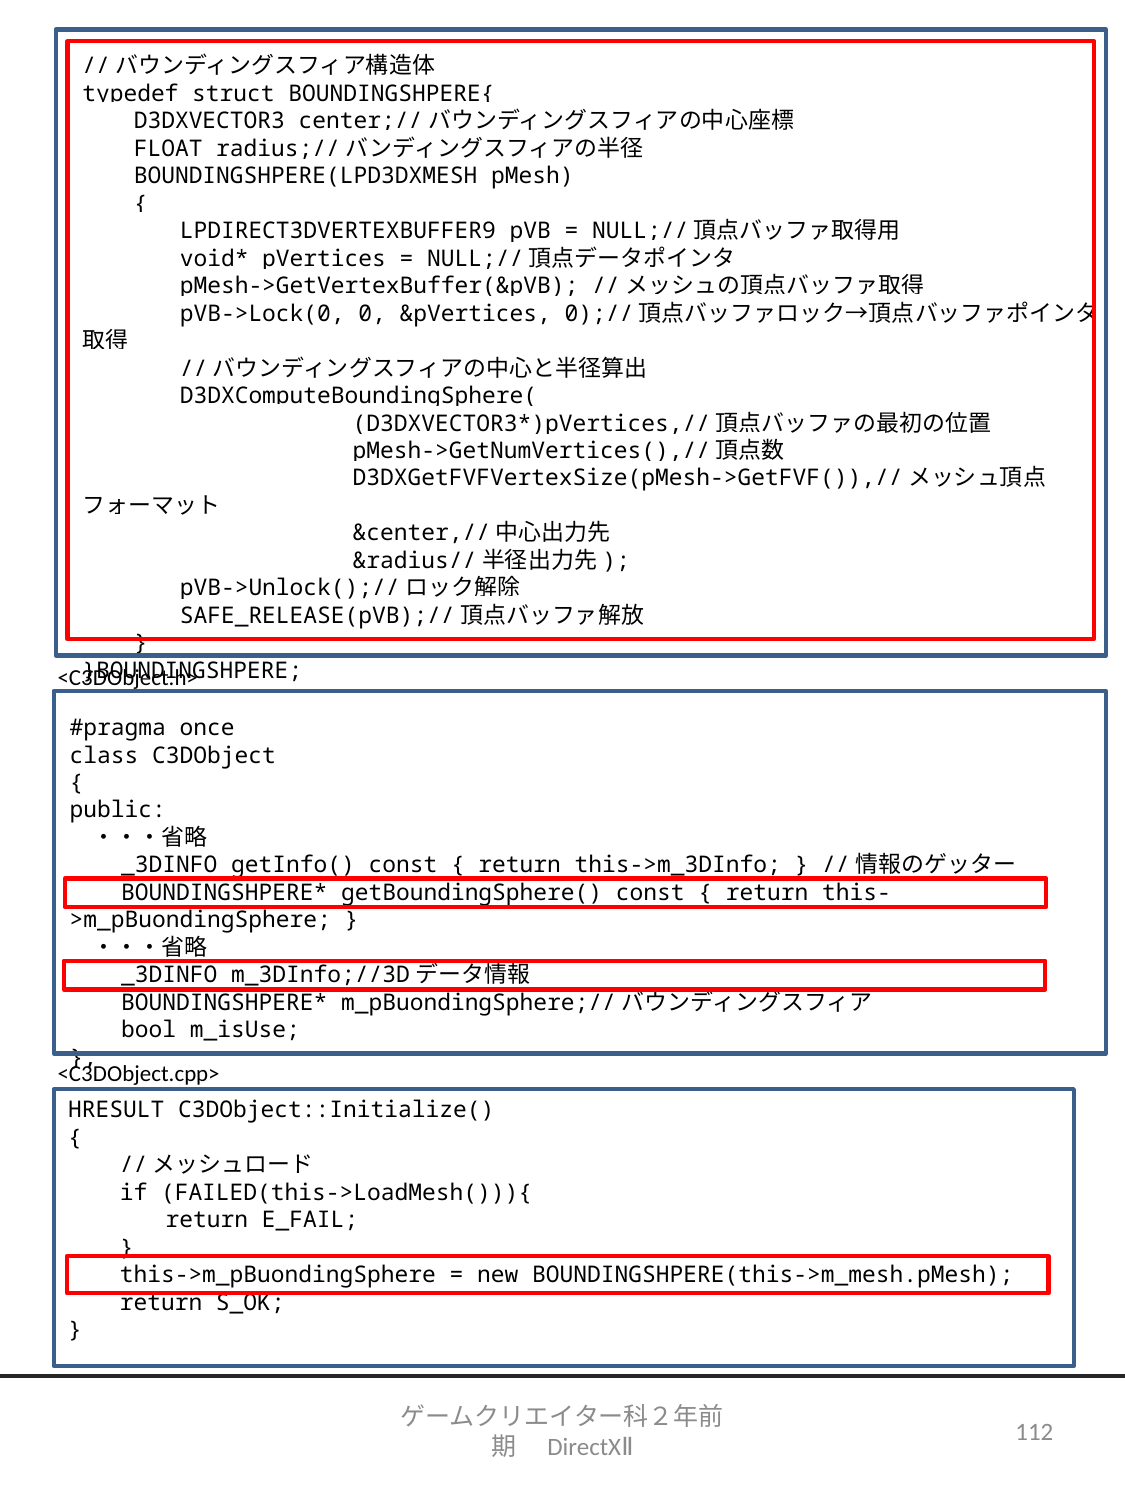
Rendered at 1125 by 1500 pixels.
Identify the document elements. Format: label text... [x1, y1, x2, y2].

text_box [54, 27, 1108, 658]
text_box #pragma once class C3DObject { public: ・・・省略 _3DINFO getInfo() const { return this->m_3DInfo; } //情報のゲッター BOUNDINGSHPERE* getBoundingSphere() const { return this->m_pBuondingSphere; } ・・・省略 _3DINFO m_3DInfo;//3Dデータ情報 BOUNDINGSHPERE* m_pBuondingSphere;//バウンディングスフィア bool m_isUse; }; [285, 705, 1110, 1077]
slide_number 112 [806, 1390, 1069, 1471]
text_box //バウンディングスフィア構造体 typedef struct BOUNDINGSHPERE{ D3DXVECTOR3 center;//バウンディングスフィアの中心座標 FLOAT radius;//バンディングスフィアの半径 BOUNDINGSHPERE(LPD3DXMESH pMesh) { LPDIRECT3DVERTEXBUFFER9 pVB = NULL;//頂点バッファ取得用 void* pVertices = NULL;//頂点データポインタ pMesh->GetVertexBuffer(&pVB); //メッシュの頂点バッファ取得 pVB->Lock(0, 0, &pVertices, 0);//頂点バッファロック→頂点バッファポインタ取得 //バウンディングスフィアの中心と半径算出 D3DXComputeBoundingSphere( (D3DXVECTOR3*)pVertices,//頂点バッファの最初の位置 pMesh->GetNumVertices(),//頂点数 D3DXGetFVFVertexSize(pMesh->GetFVF()),//メッシュ頂点フォーマット &center,//中心出力先 &radius//半径出力先); pVB->Unlock();//ロック解除 SAFE_RELEASE(pVB);//頂点バッファ解放 } }BOUNDINGSHPERE; [285, 43, 1122, 690]
footer ゲームクリエイター科２年前期 DirectXⅡ [384, 1390, 741, 1471]
text_box [65, 1254, 1051, 1295]
text_box [52, 1087, 1076, 1368]
text_box [65, 39, 1096, 641]
text_box [63, 876, 1048, 909]
text_box [52, 689, 1108, 1056]
text_box <C3DObject.h> [42, 655, 285, 698]
text_box HRESULT C3DObject::Initialize() { //メッシュロード if (FAILED(this->LoadMesh())){ return E_FAIL; } this->m_pBuondingSphere = new BOUNDINGSHPERE(this->m_mesh.pMesh); return S_OK; } [53, 1368, 1074, 1375]
text_box <C3DObject.cpp> [42, 1051, 285, 1094]
text_box [62, 959, 1047, 992]
